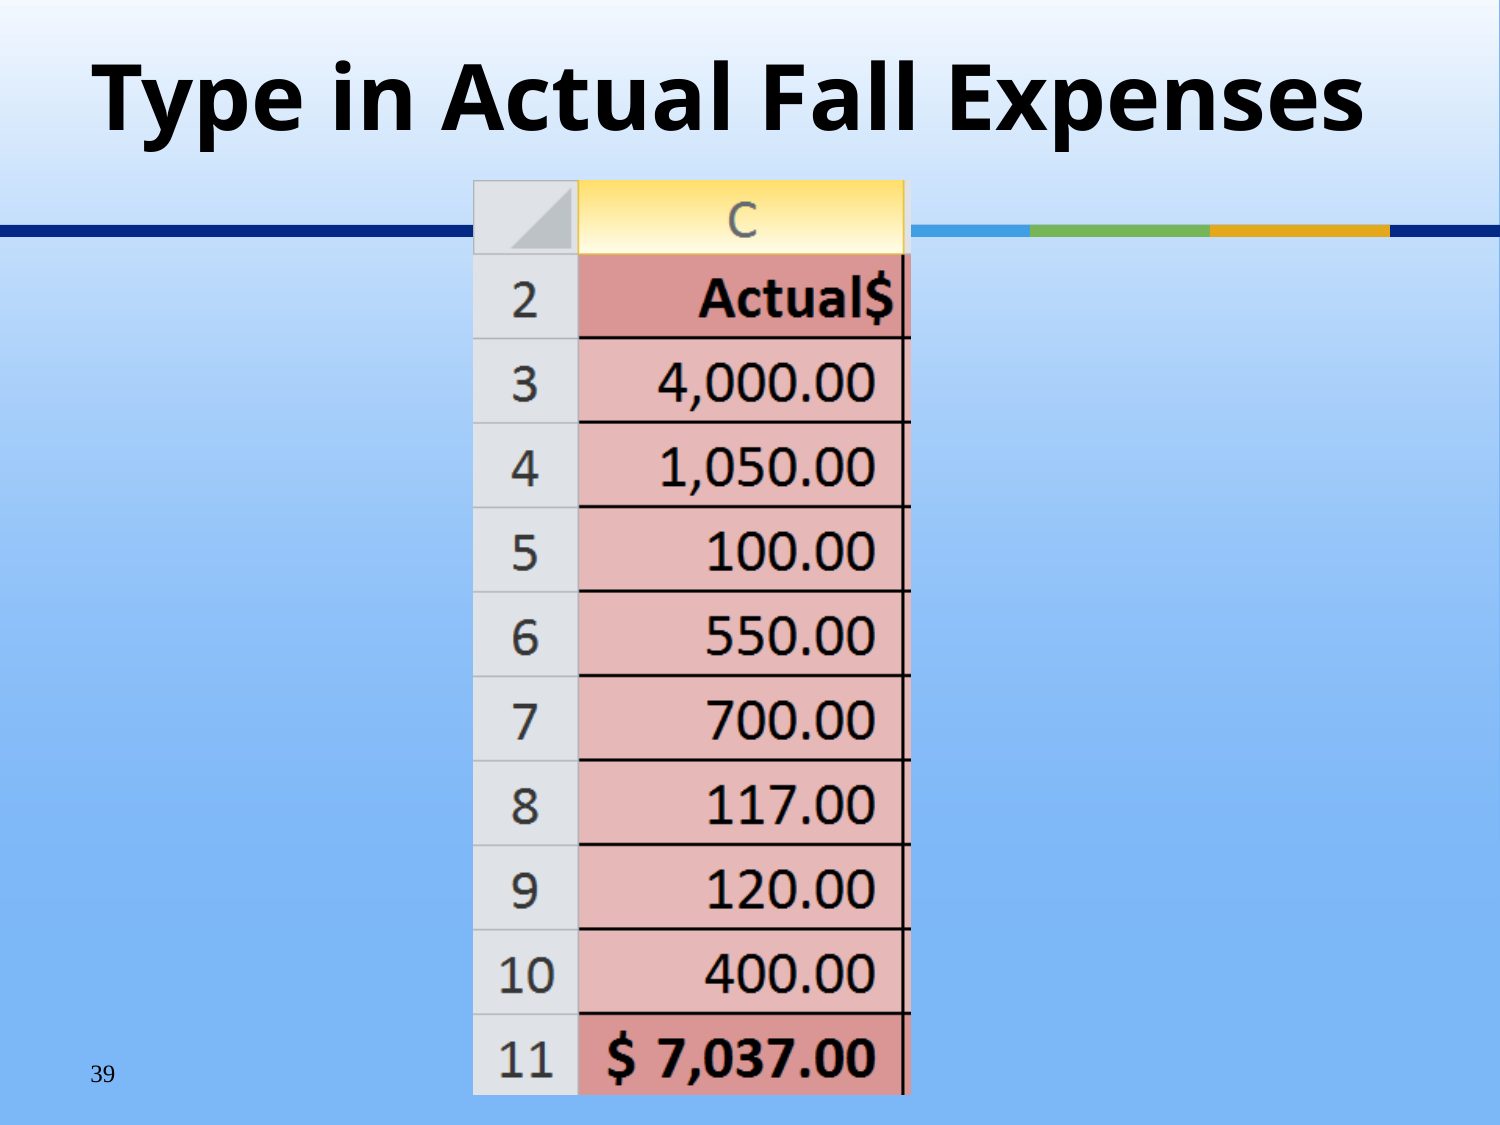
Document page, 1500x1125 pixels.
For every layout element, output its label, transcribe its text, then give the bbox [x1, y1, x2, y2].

title Type in Actual Fall Expenses [75, 0, 1425, 188]
slide_number 39 [75, 1042, 426, 1103]
picture [472, 180, 912, 1096]
